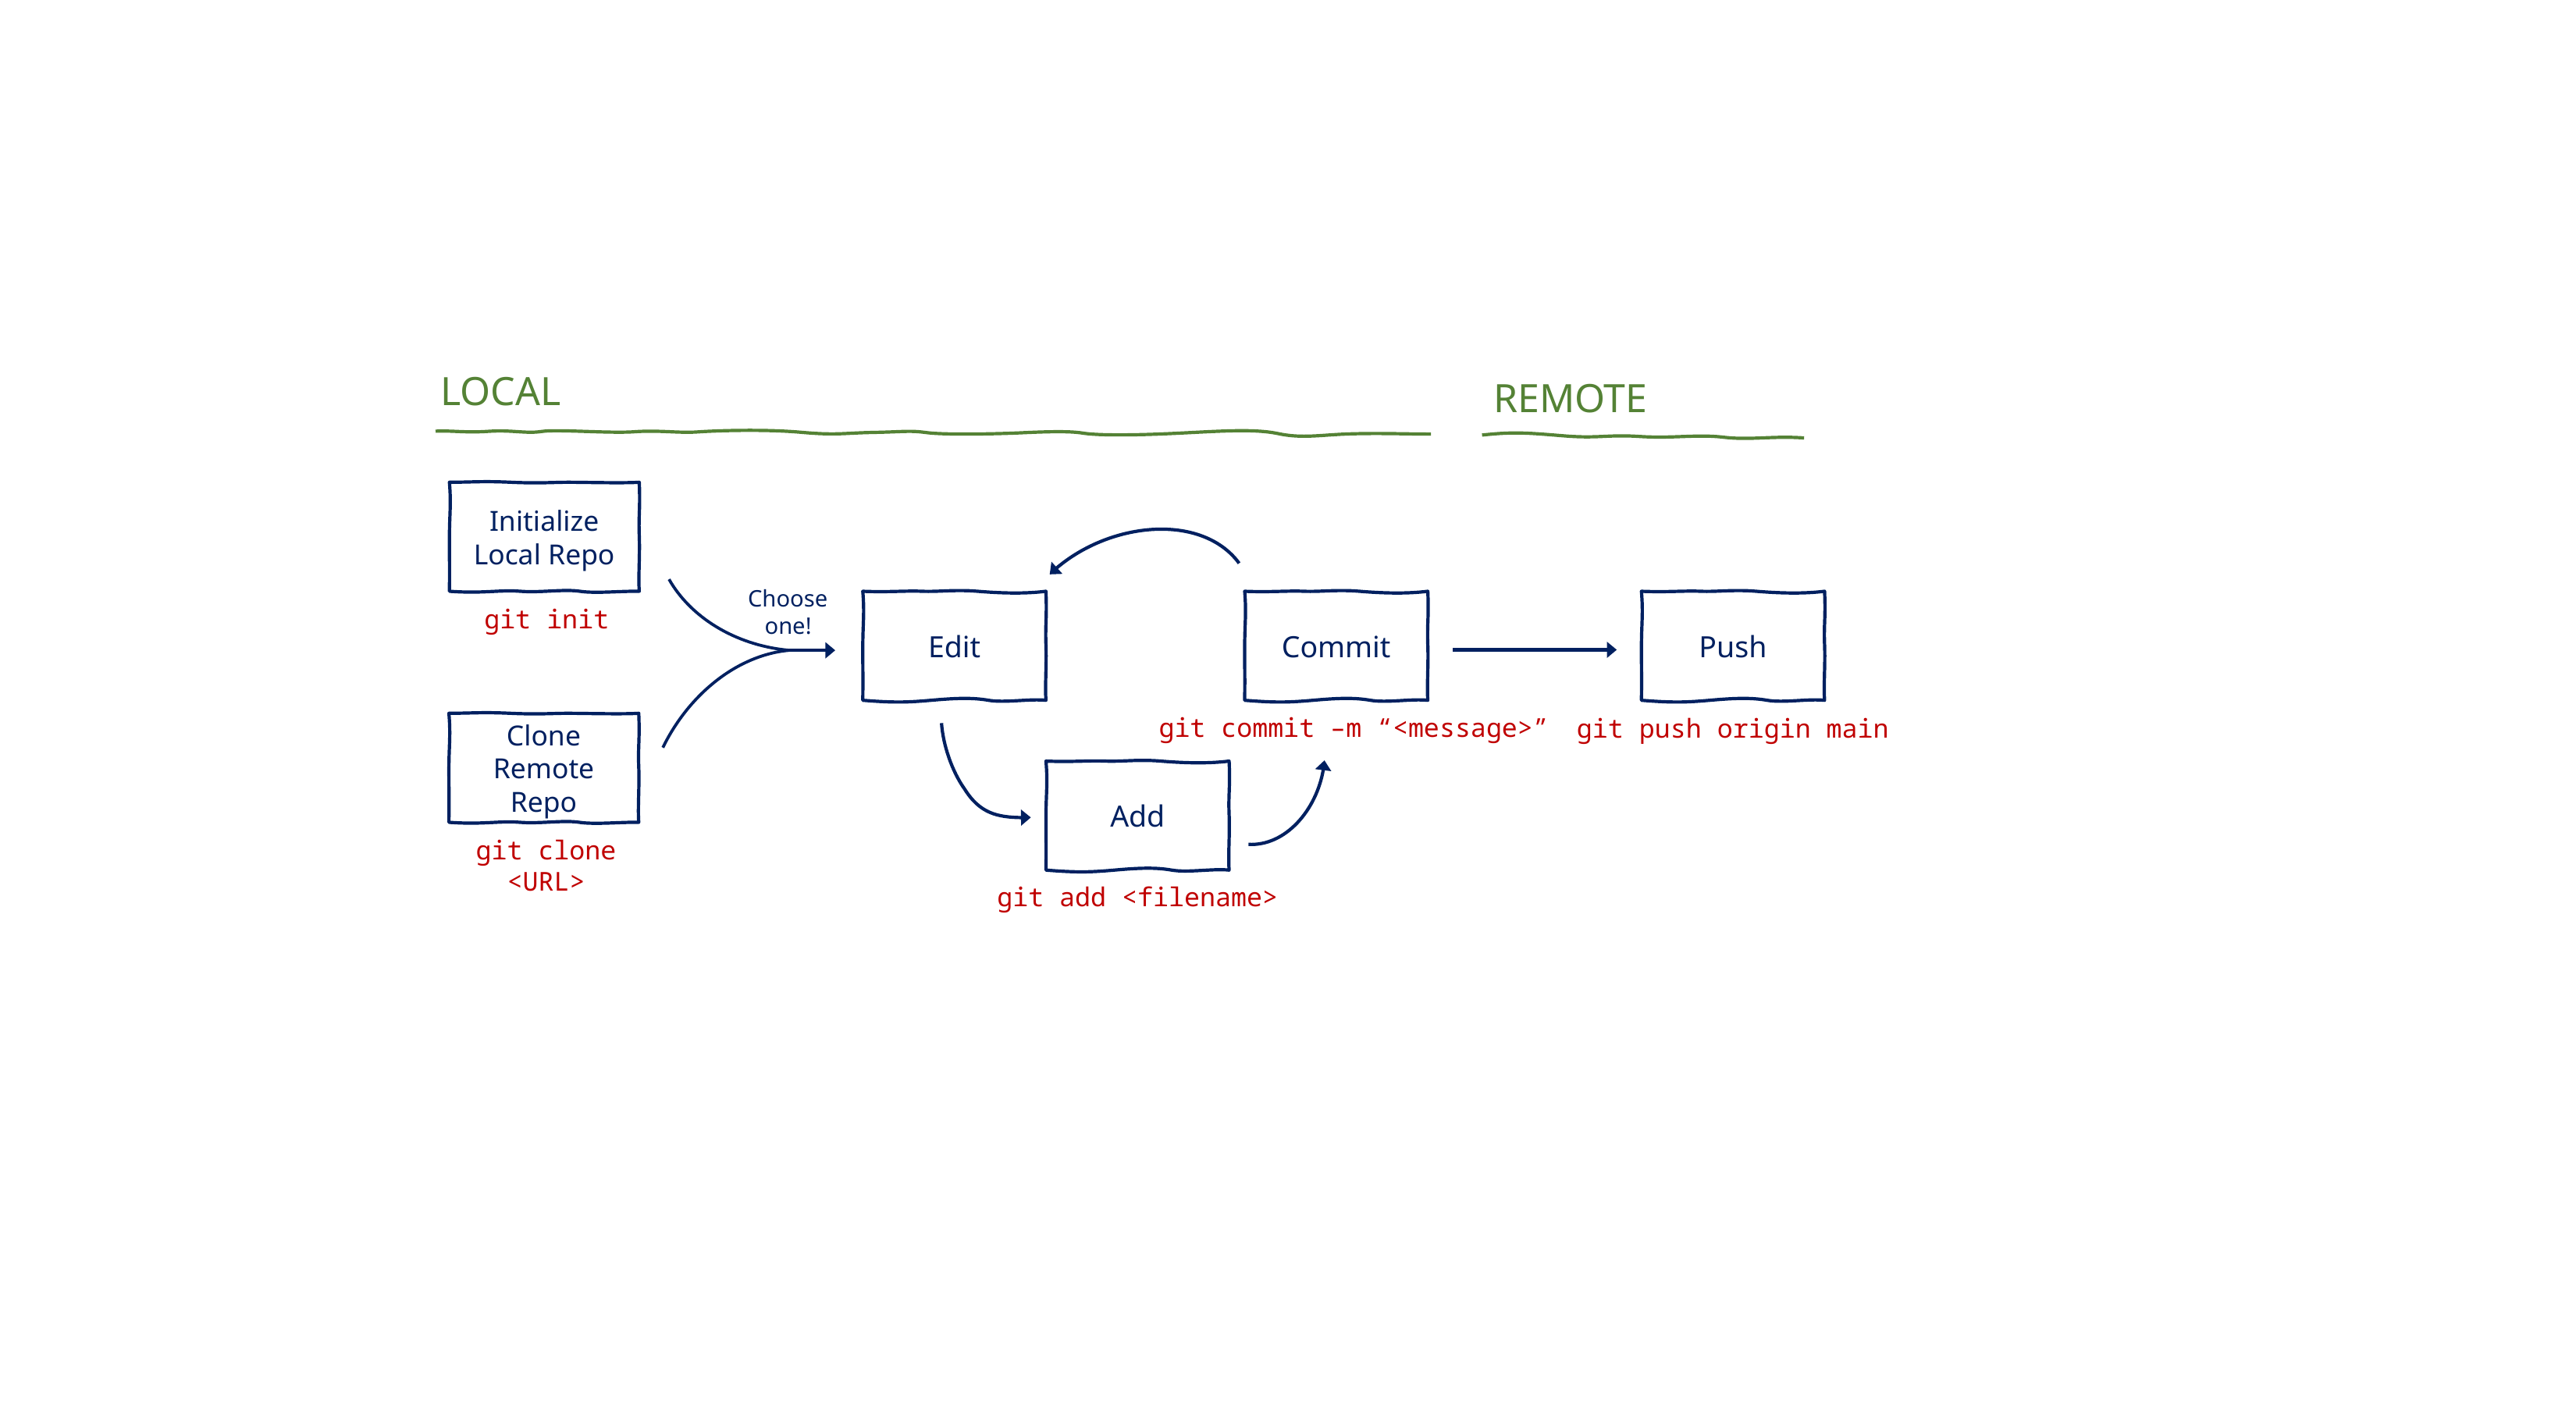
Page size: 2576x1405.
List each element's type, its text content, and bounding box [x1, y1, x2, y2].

text_box Clone Remote Repo [449, 713, 639, 823]
text_box [1482, 432, 1805, 439]
text_box LOCAL [429, 361, 573, 420]
text_box [435, 429, 1432, 437]
text_box git init [426, 596, 667, 640]
text_box git commit –m “<message>” [1137, 706, 1516, 749]
text_box git add <filename> [977, 875, 1298, 918]
text_box [1049, 528, 1240, 663]
text_box [668, 534, 799, 631]
text_box REMOTE [1482, 368, 1660, 427]
text_box [662, 649, 789, 803]
text_box Add [1045, 760, 1230, 872]
text_box Initialize Local Repo [449, 482, 640, 592]
text_box Edit [863, 590, 1047, 702]
text_box [1248, 752, 1332, 845]
text_box git clone <URL> [425, 827, 667, 902]
text_box [760, 646, 790, 650]
text_box Push [1641, 590, 1825, 702]
text_box Commit [1244, 590, 1429, 702]
text_box git push origin main [1516, 706, 1950, 749]
text_box Choose one! [723, 578, 853, 646]
text_box [941, 723, 1031, 826]
